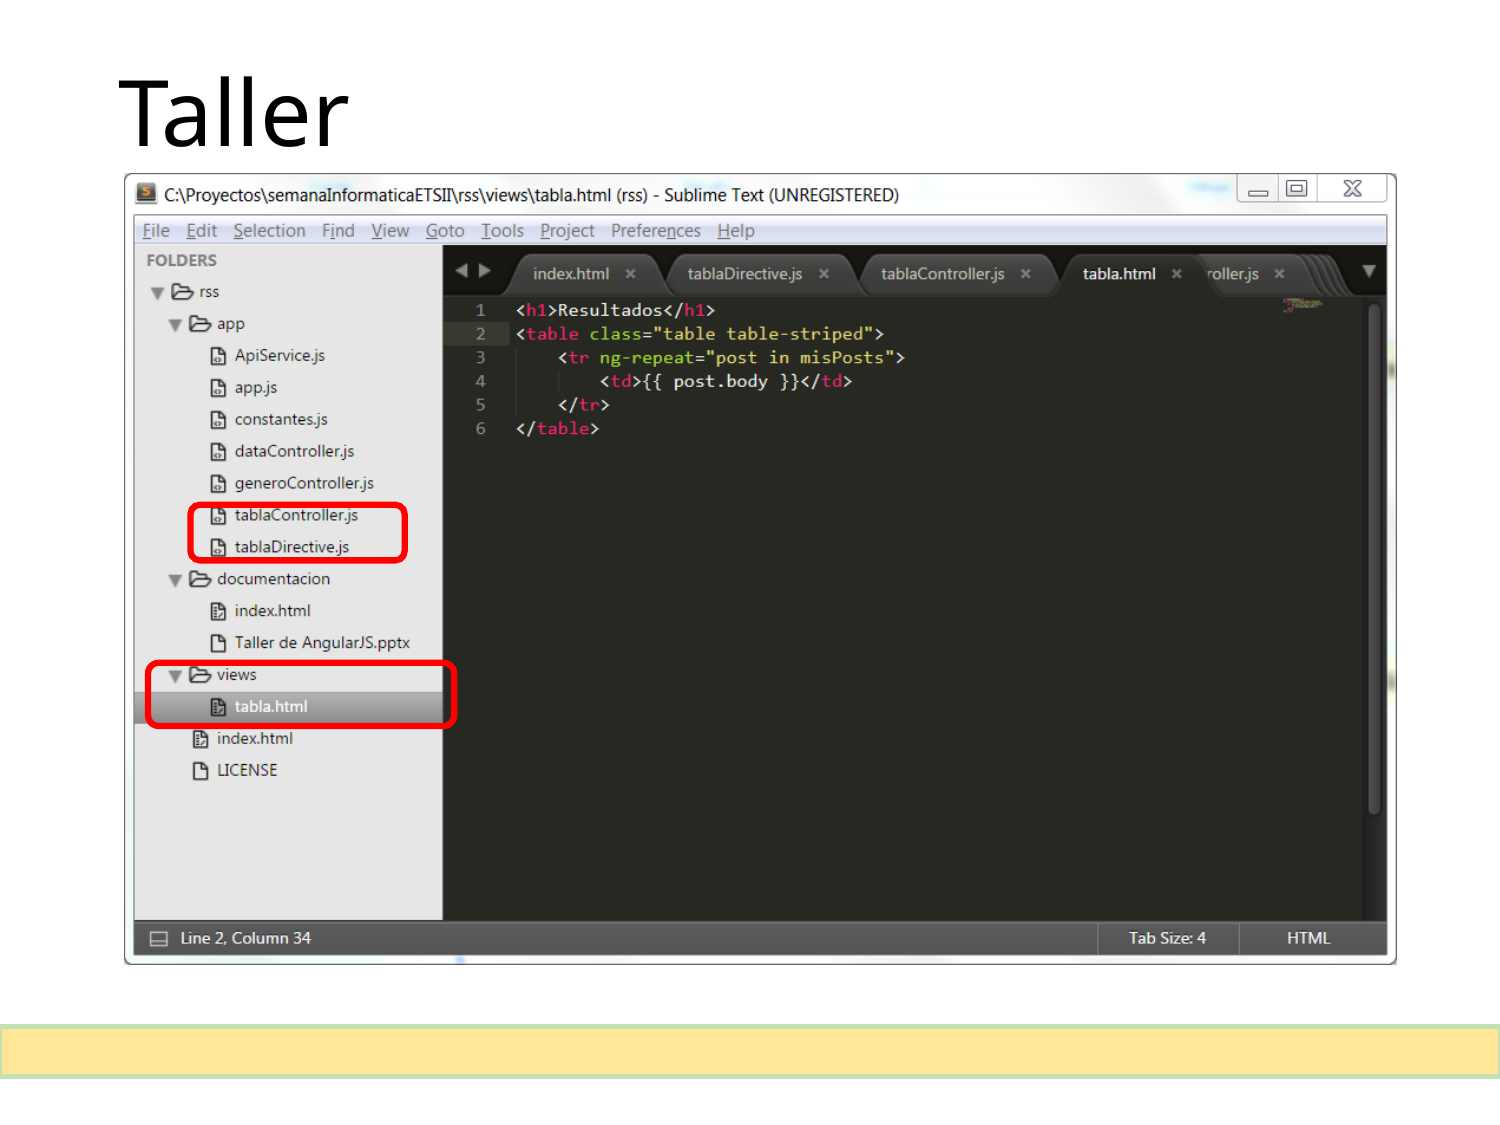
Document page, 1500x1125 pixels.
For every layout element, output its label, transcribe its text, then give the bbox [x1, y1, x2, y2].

text_box [0, 1026, 1500, 1078]
picture [124, 173, 1397, 965]
title Taller [103, 59, 1397, 174]
